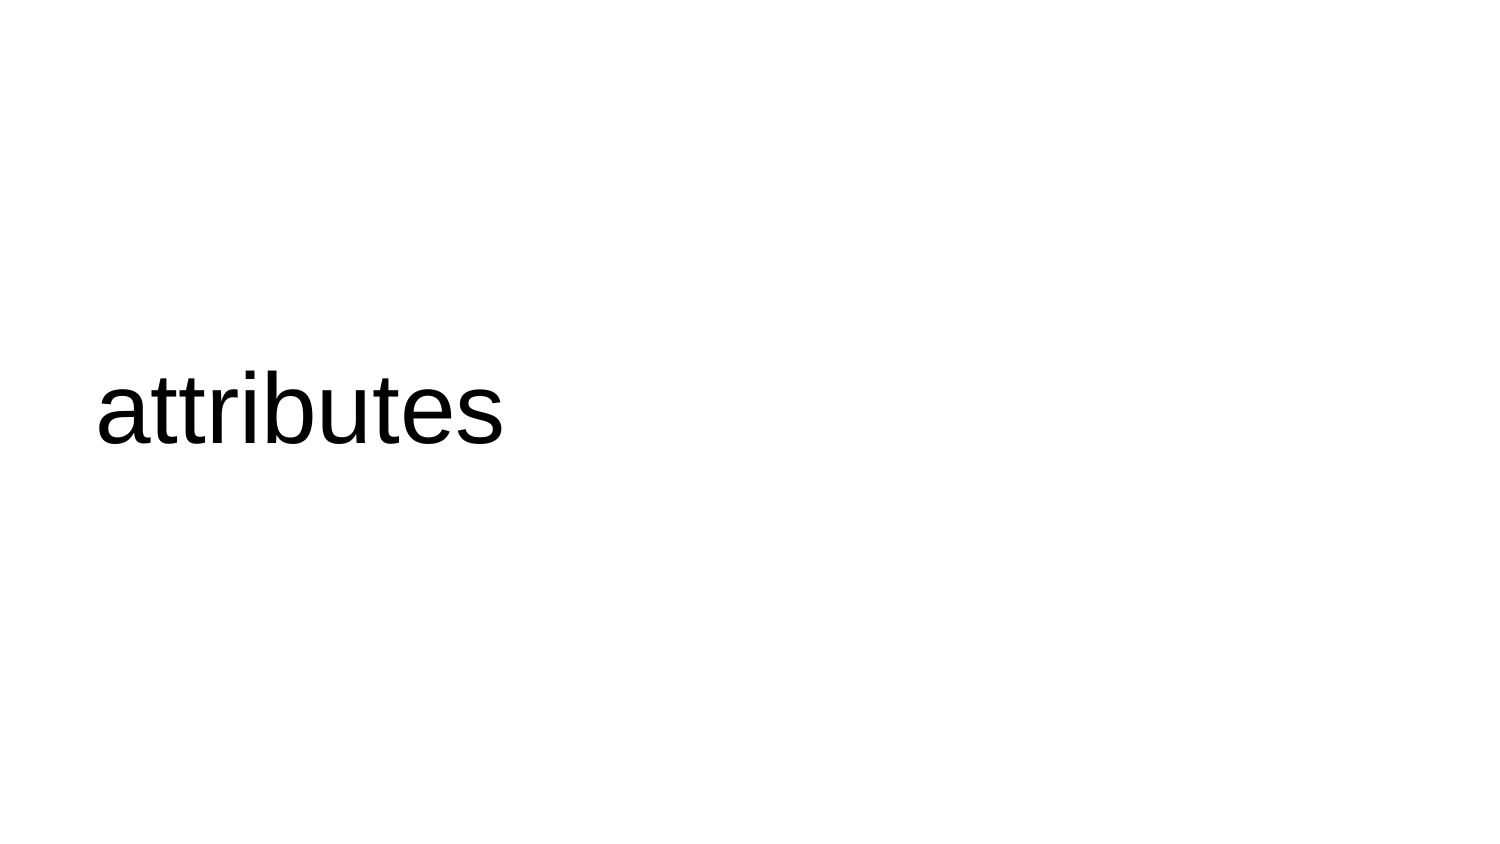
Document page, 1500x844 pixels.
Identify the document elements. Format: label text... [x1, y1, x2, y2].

title attributes [80, 73, 1125, 745]
